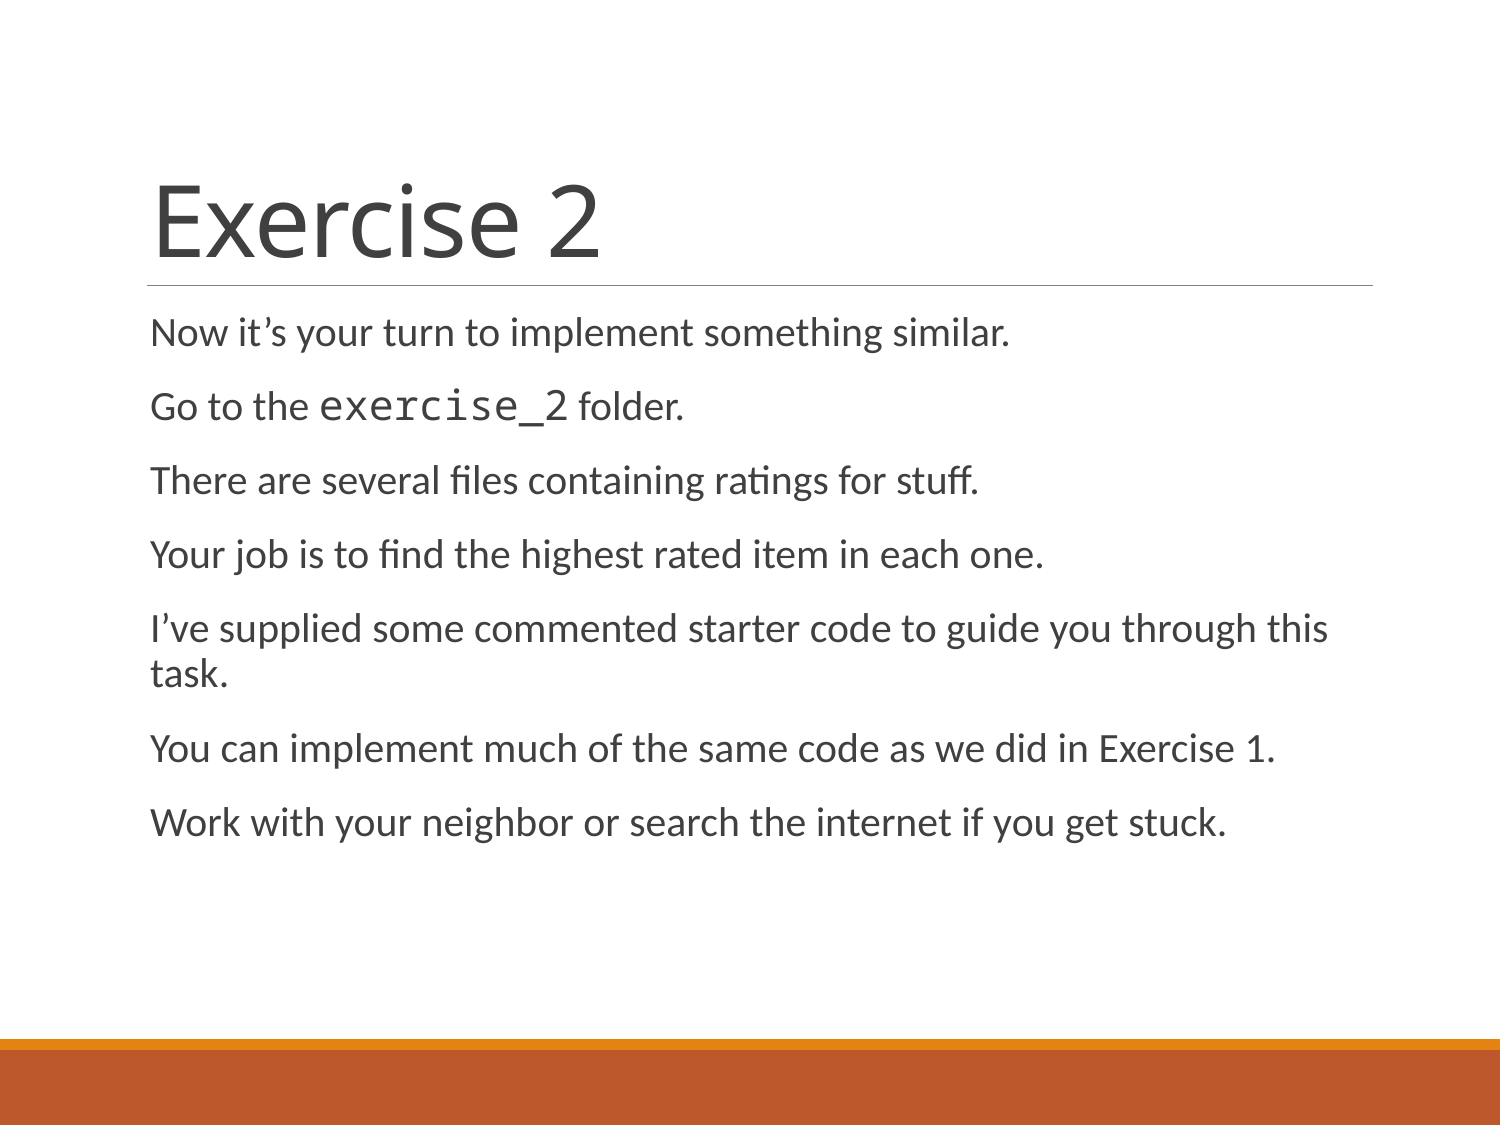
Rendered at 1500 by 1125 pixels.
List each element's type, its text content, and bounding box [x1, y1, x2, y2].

title Exercise 2 [135, 47, 1373, 285]
list Now it’s your turn to implement something similar. Go to the exercise_2 folder. There are several files containing ratings for stuff. Your job is to find the highest rated item in each one. I’ve supplied some commented starter code to guide you through this task. You can implement much of the same code as we did in Exercise 1. Work with your neighbor or search the internet if you get stuck. [135, 302, 1373, 963]
